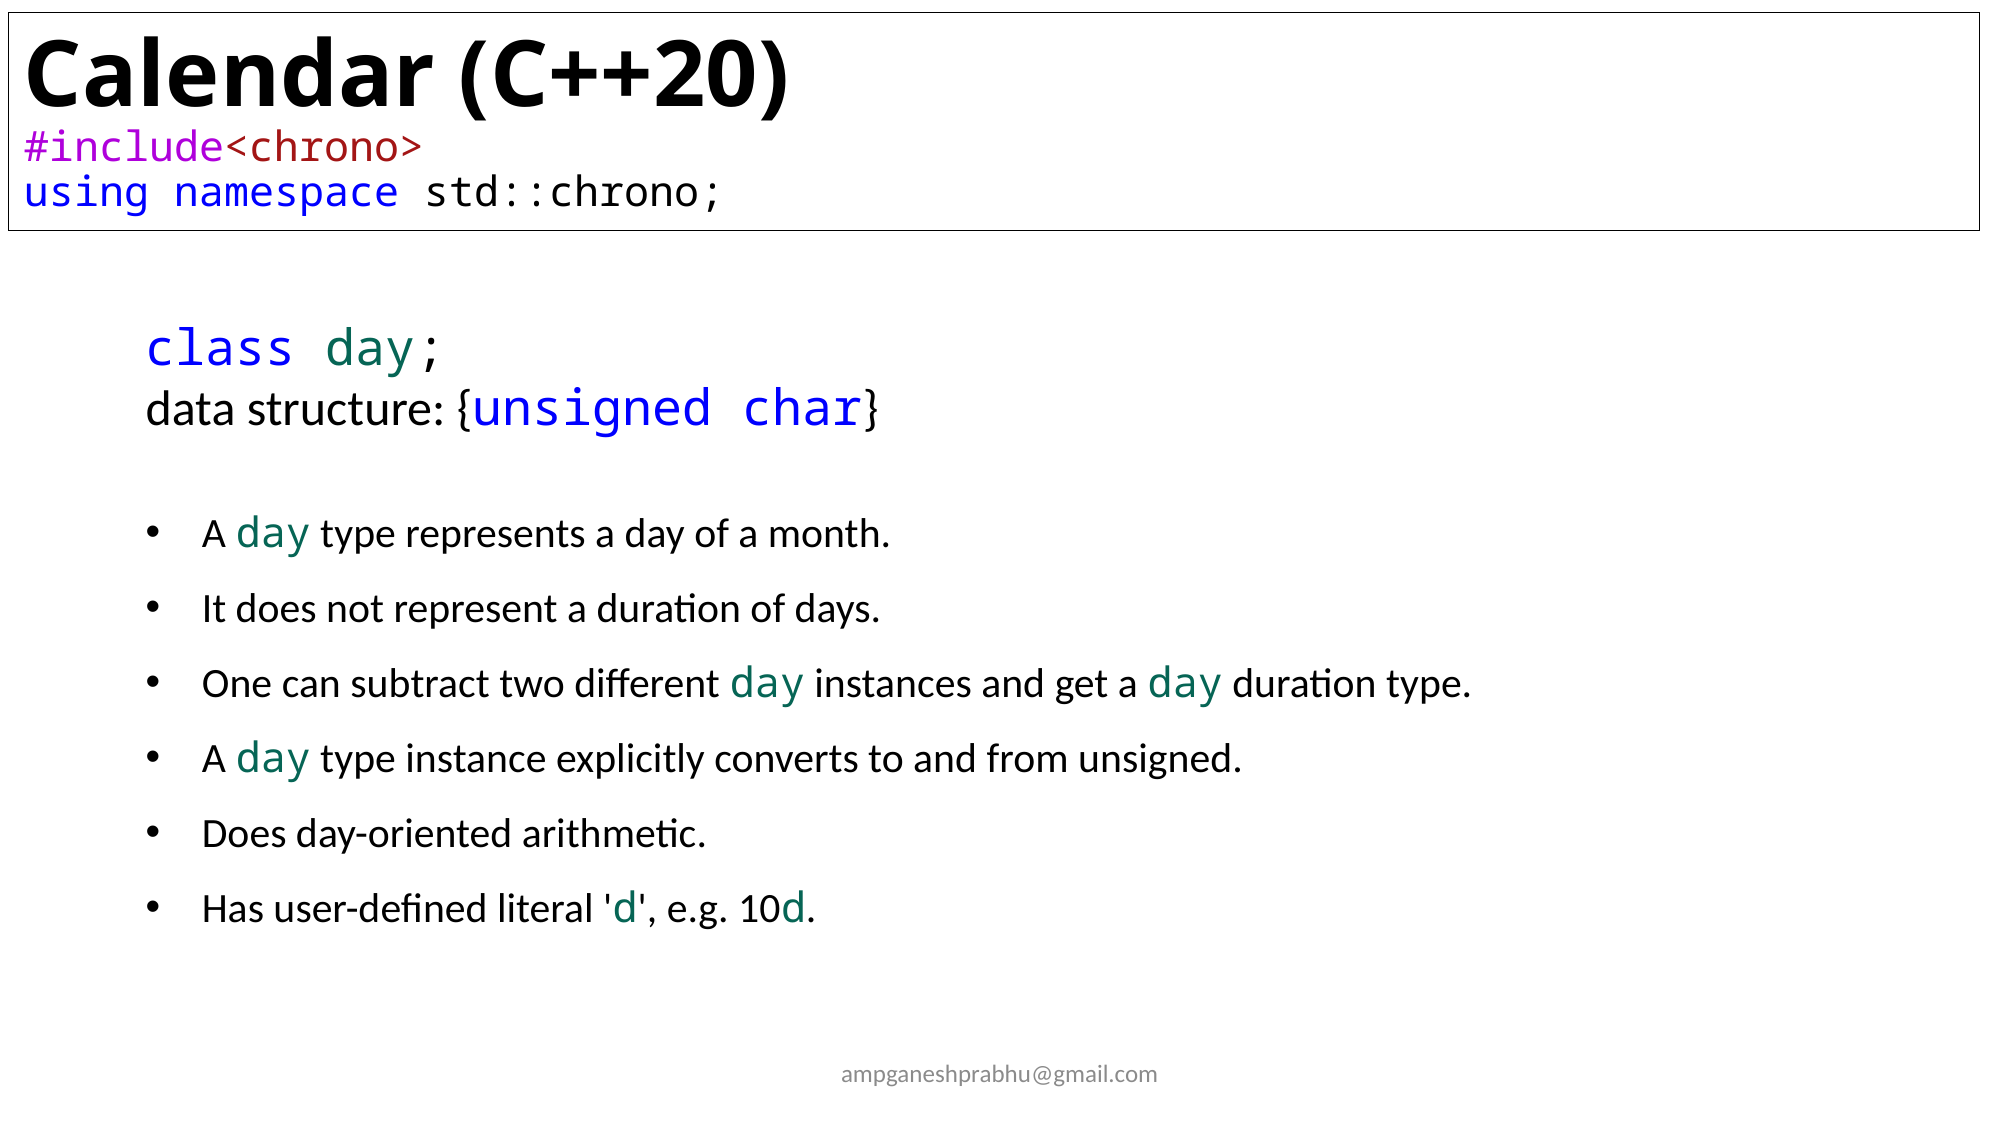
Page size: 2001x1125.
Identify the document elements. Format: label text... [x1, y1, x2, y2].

title Calendar (C++20) #include<chrono> using namespace std::chrono; [8, 12, 1980, 231]
footer ampganeshprabhu@gmail.com [662, 1042, 1338, 1103]
text_box class day; data structure: {unsigned char} A day type represents a day of a month. It does not represent a duration of days. One can subtract two different day instances and get a day duration type. A day type instance explicitly converts to and from unsigned. Does day-oriented arithmetic. Has user-defined literal 'd', e.g. 10d. [130, 308, 1705, 938]
